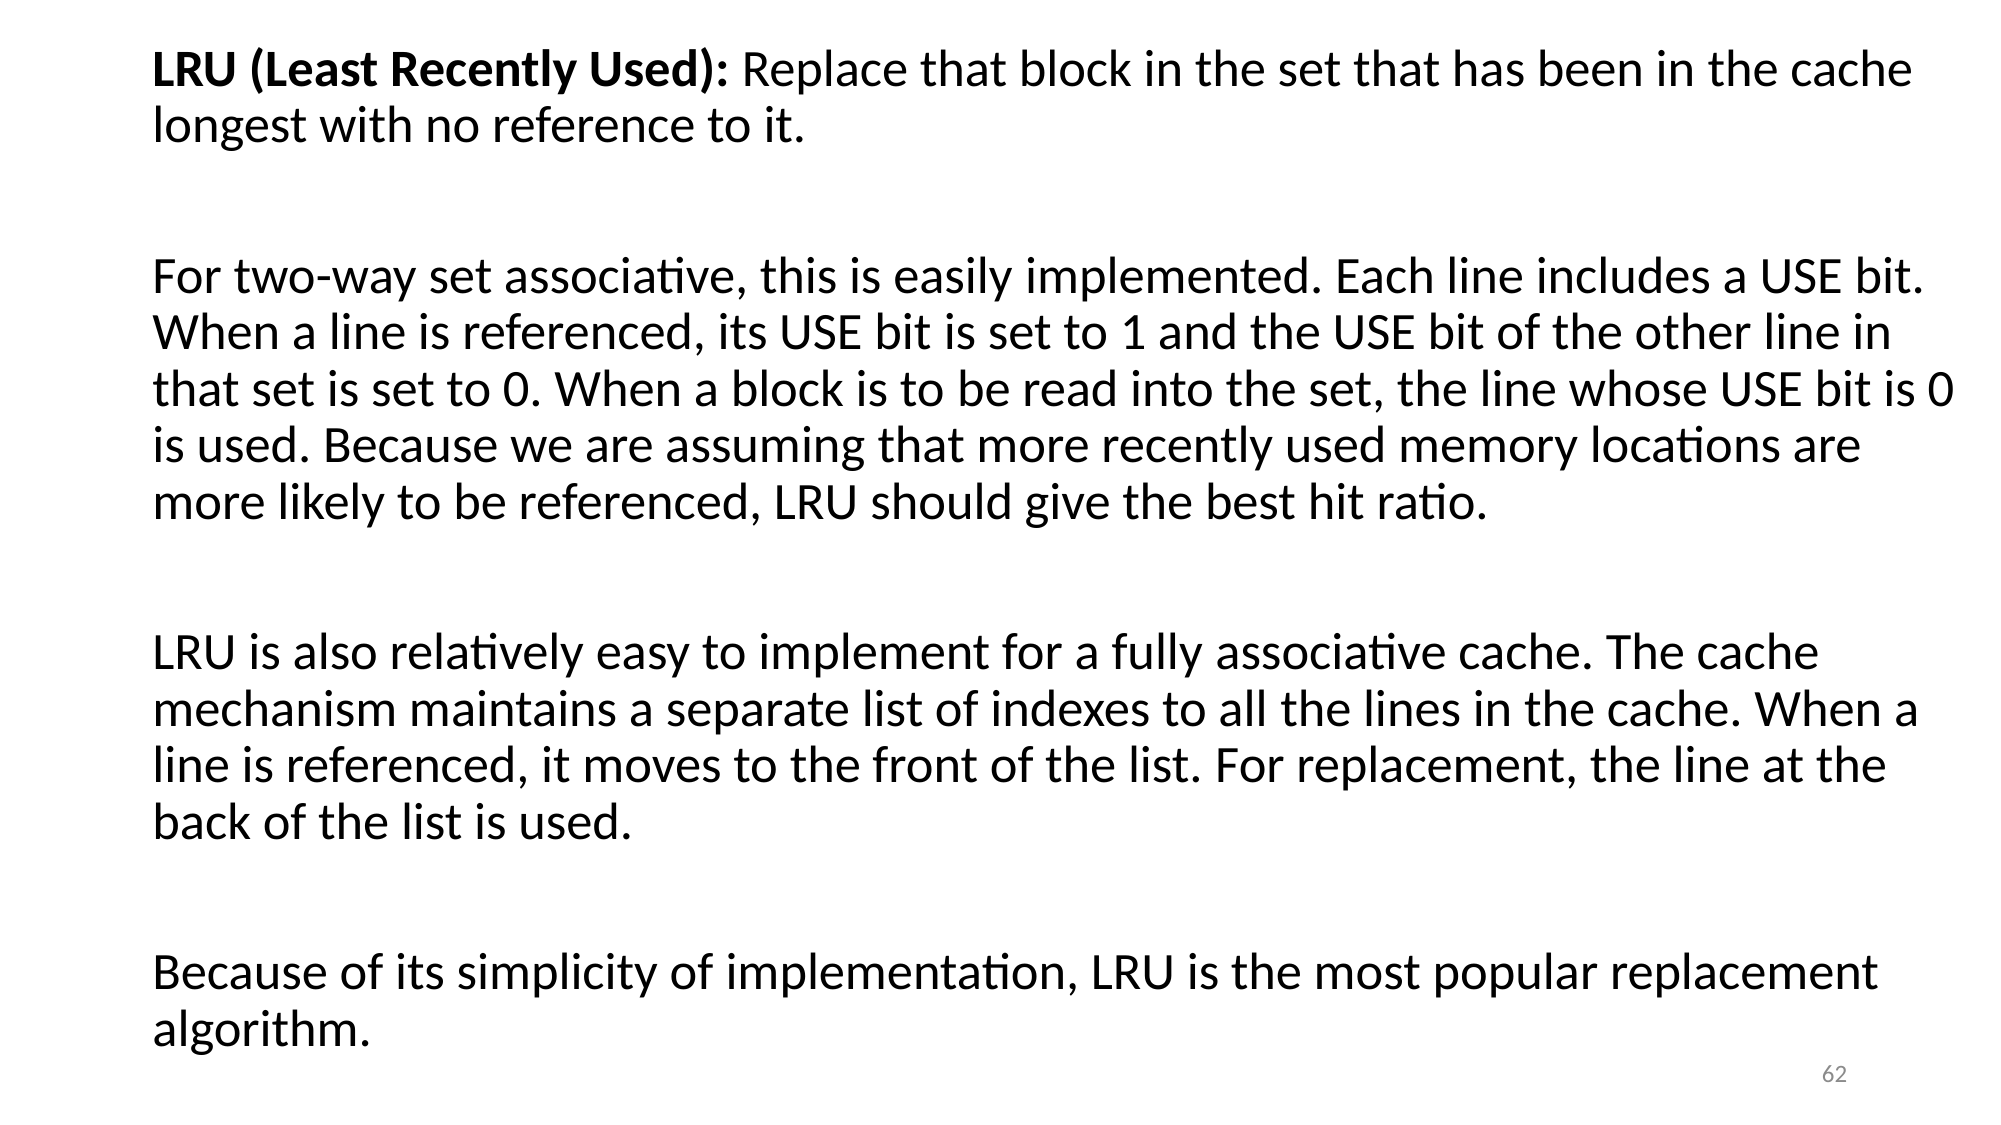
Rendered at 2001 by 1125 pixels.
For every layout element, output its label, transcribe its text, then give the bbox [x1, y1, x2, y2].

slide_number 62 [1412, 1042, 1863, 1103]
list LRU (Least Recently Used): Replace that block in the set that has been in the cache longest with no reference to it. For two-way set associative, this is easily implemented. Each line includes a USE bit. When a line is referenced, its USE bit is set to 1 and the USE bit of the other line in that set is set to 0. When a block is to be read into the set, the line whose USE bit is 0 is used. Because we are assuming that more recently used memory locations are more likely to be referenced, LRU should give the best hit ratio. LRU is also relatively easy to implement for a fully associative cache. The cache mechanism maintains a separate list of indexes to all the lines in the cache. When a line is referenced, it moves to the front of the list. For replacement, the line at the back of the list is used. Because of its simplicity of implementation, LRU is the most popular replacement algorithm. [137, 33, 1975, 1077]
